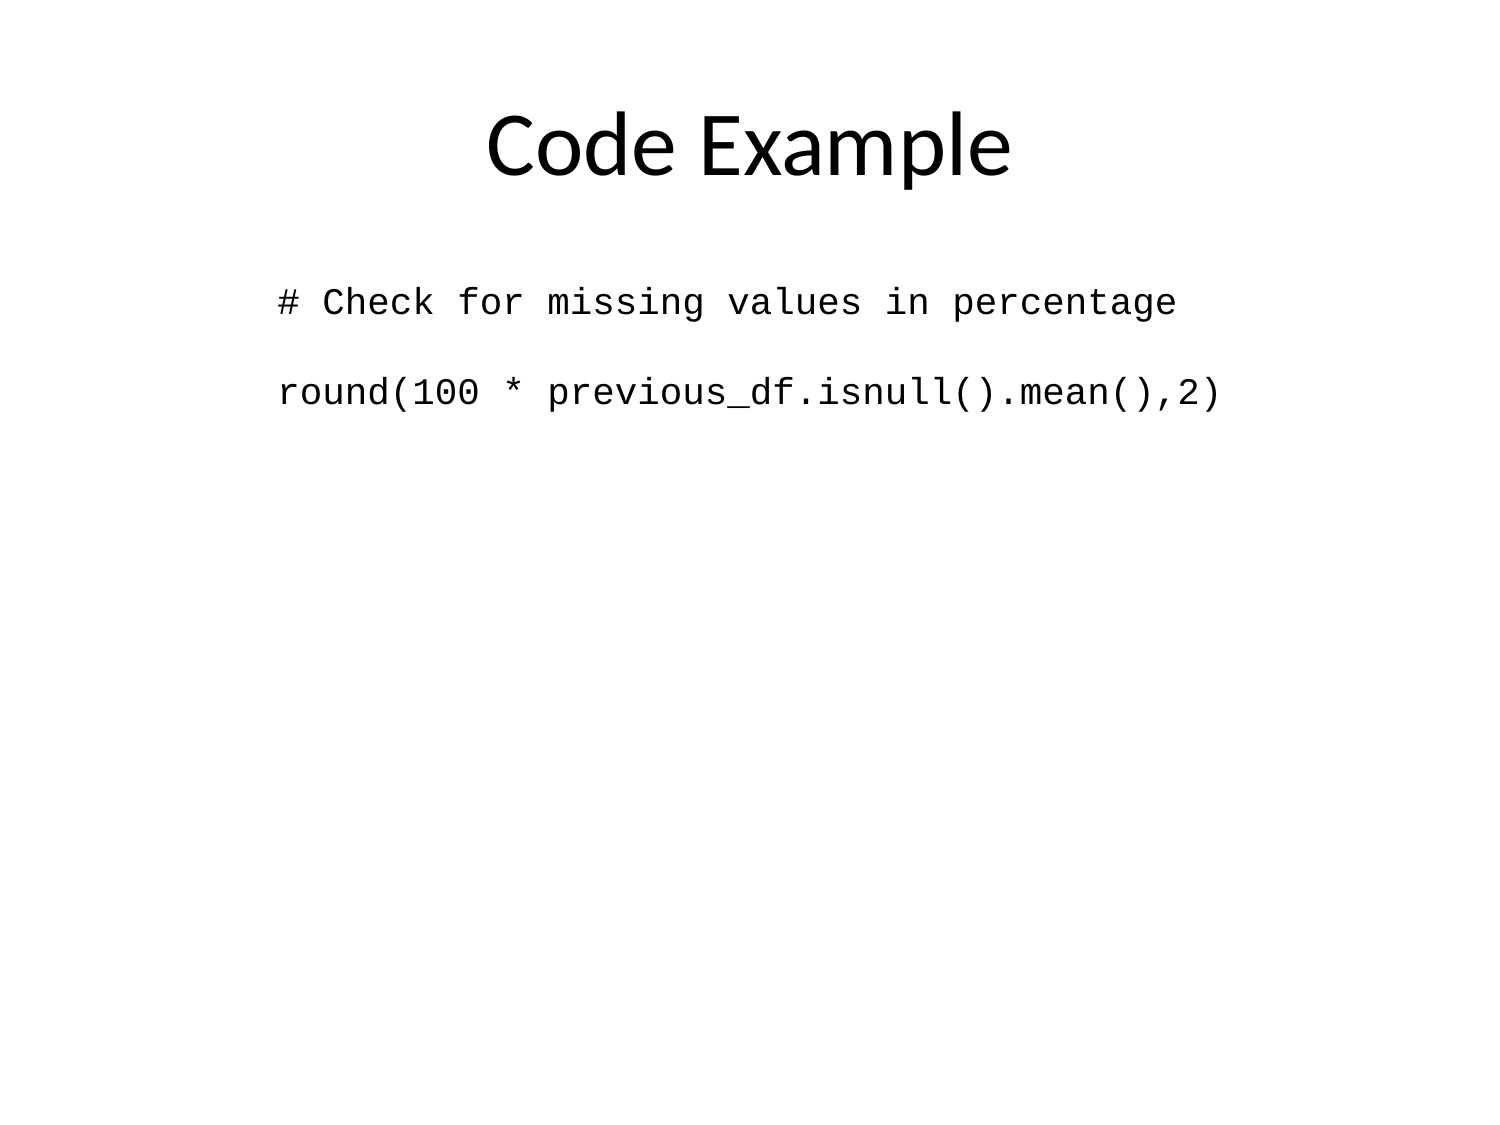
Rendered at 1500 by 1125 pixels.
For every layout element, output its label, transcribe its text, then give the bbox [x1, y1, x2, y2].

text_box # Check for missing values in percentage round(100 * previous_df.isnull().mean(),2) [262, 224, 1238, 420]
title Code Example [75, 45, 1425, 233]
